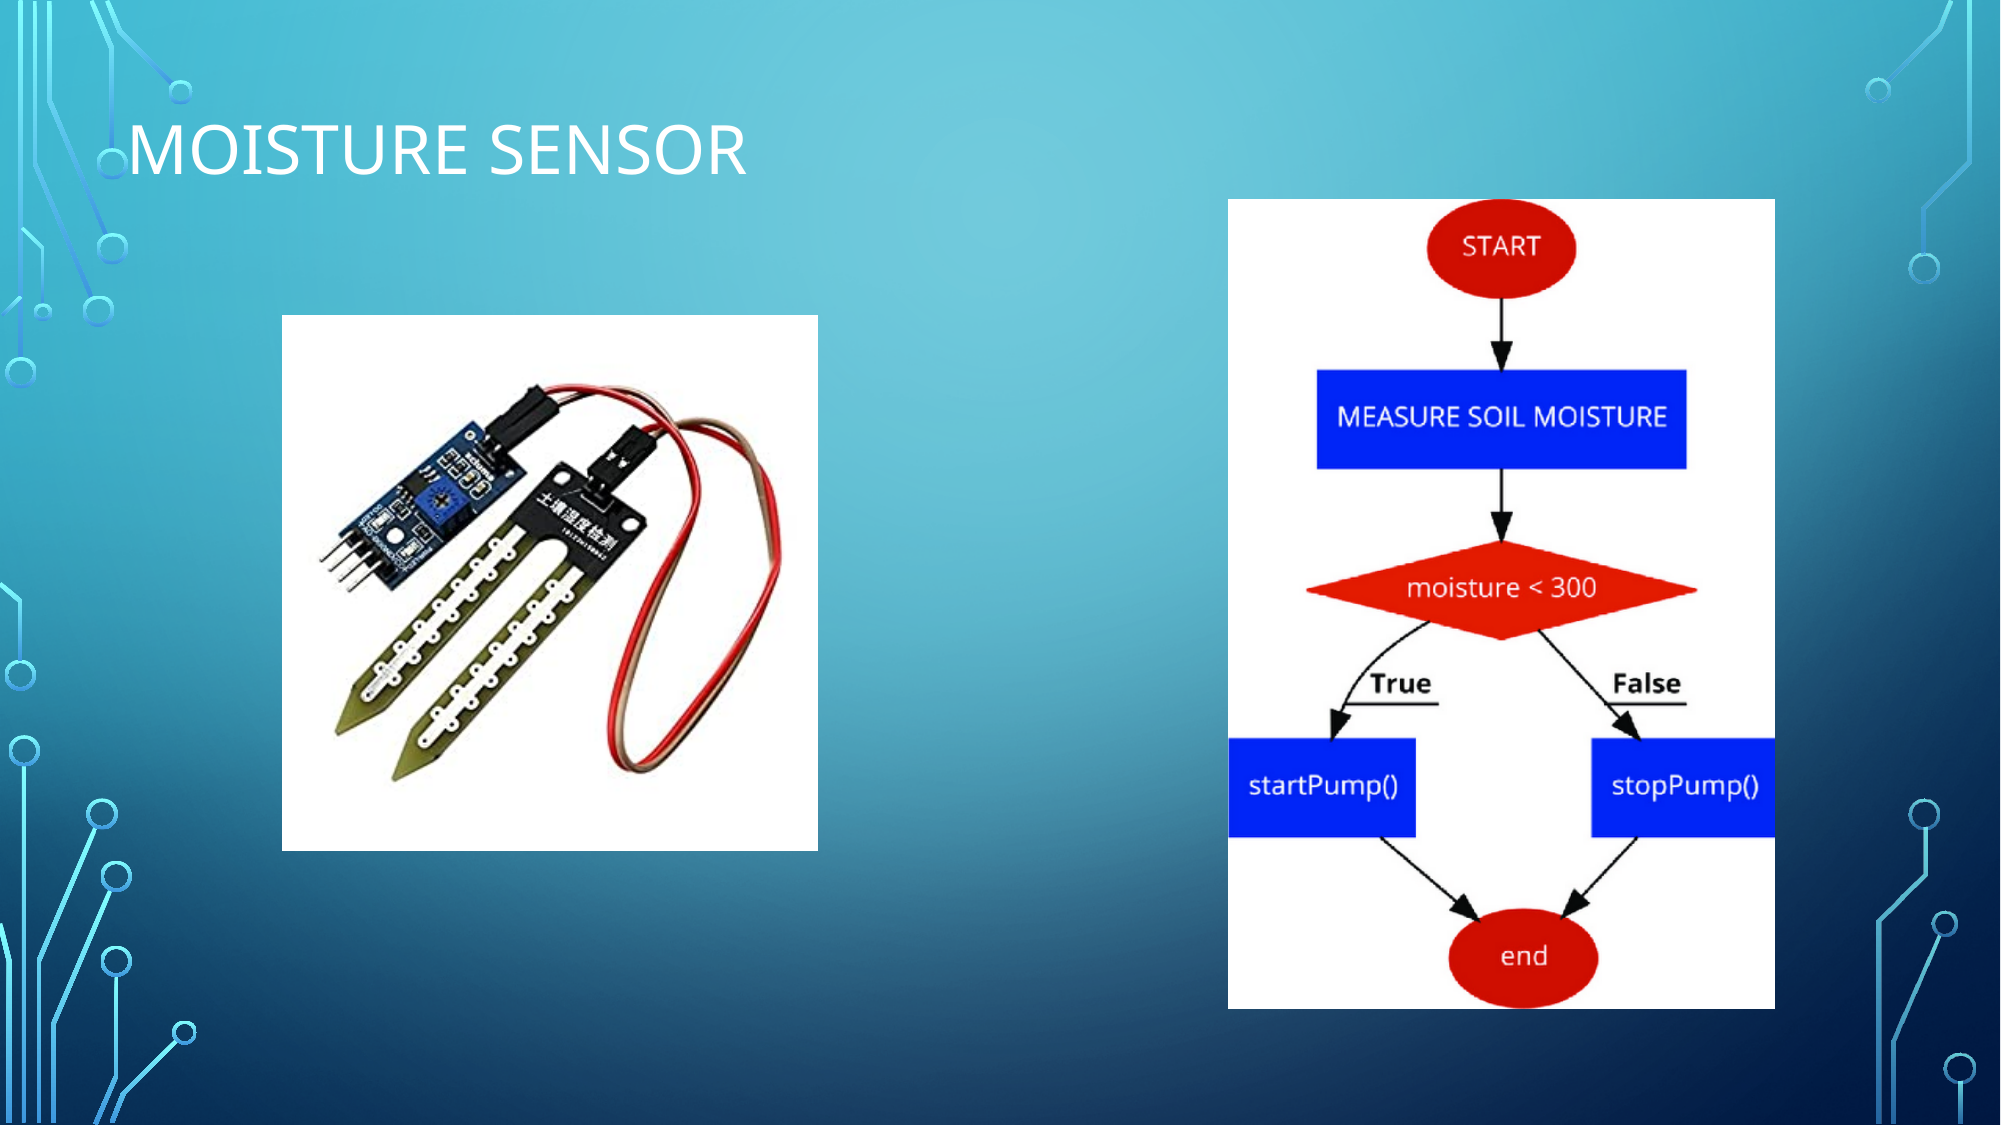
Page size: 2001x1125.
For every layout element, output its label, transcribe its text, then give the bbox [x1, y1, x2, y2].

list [1228, 199, 1776, 1010]
picture [282, 315, 818, 851]
title Moisture sensor [111, 99, 1553, 200]
